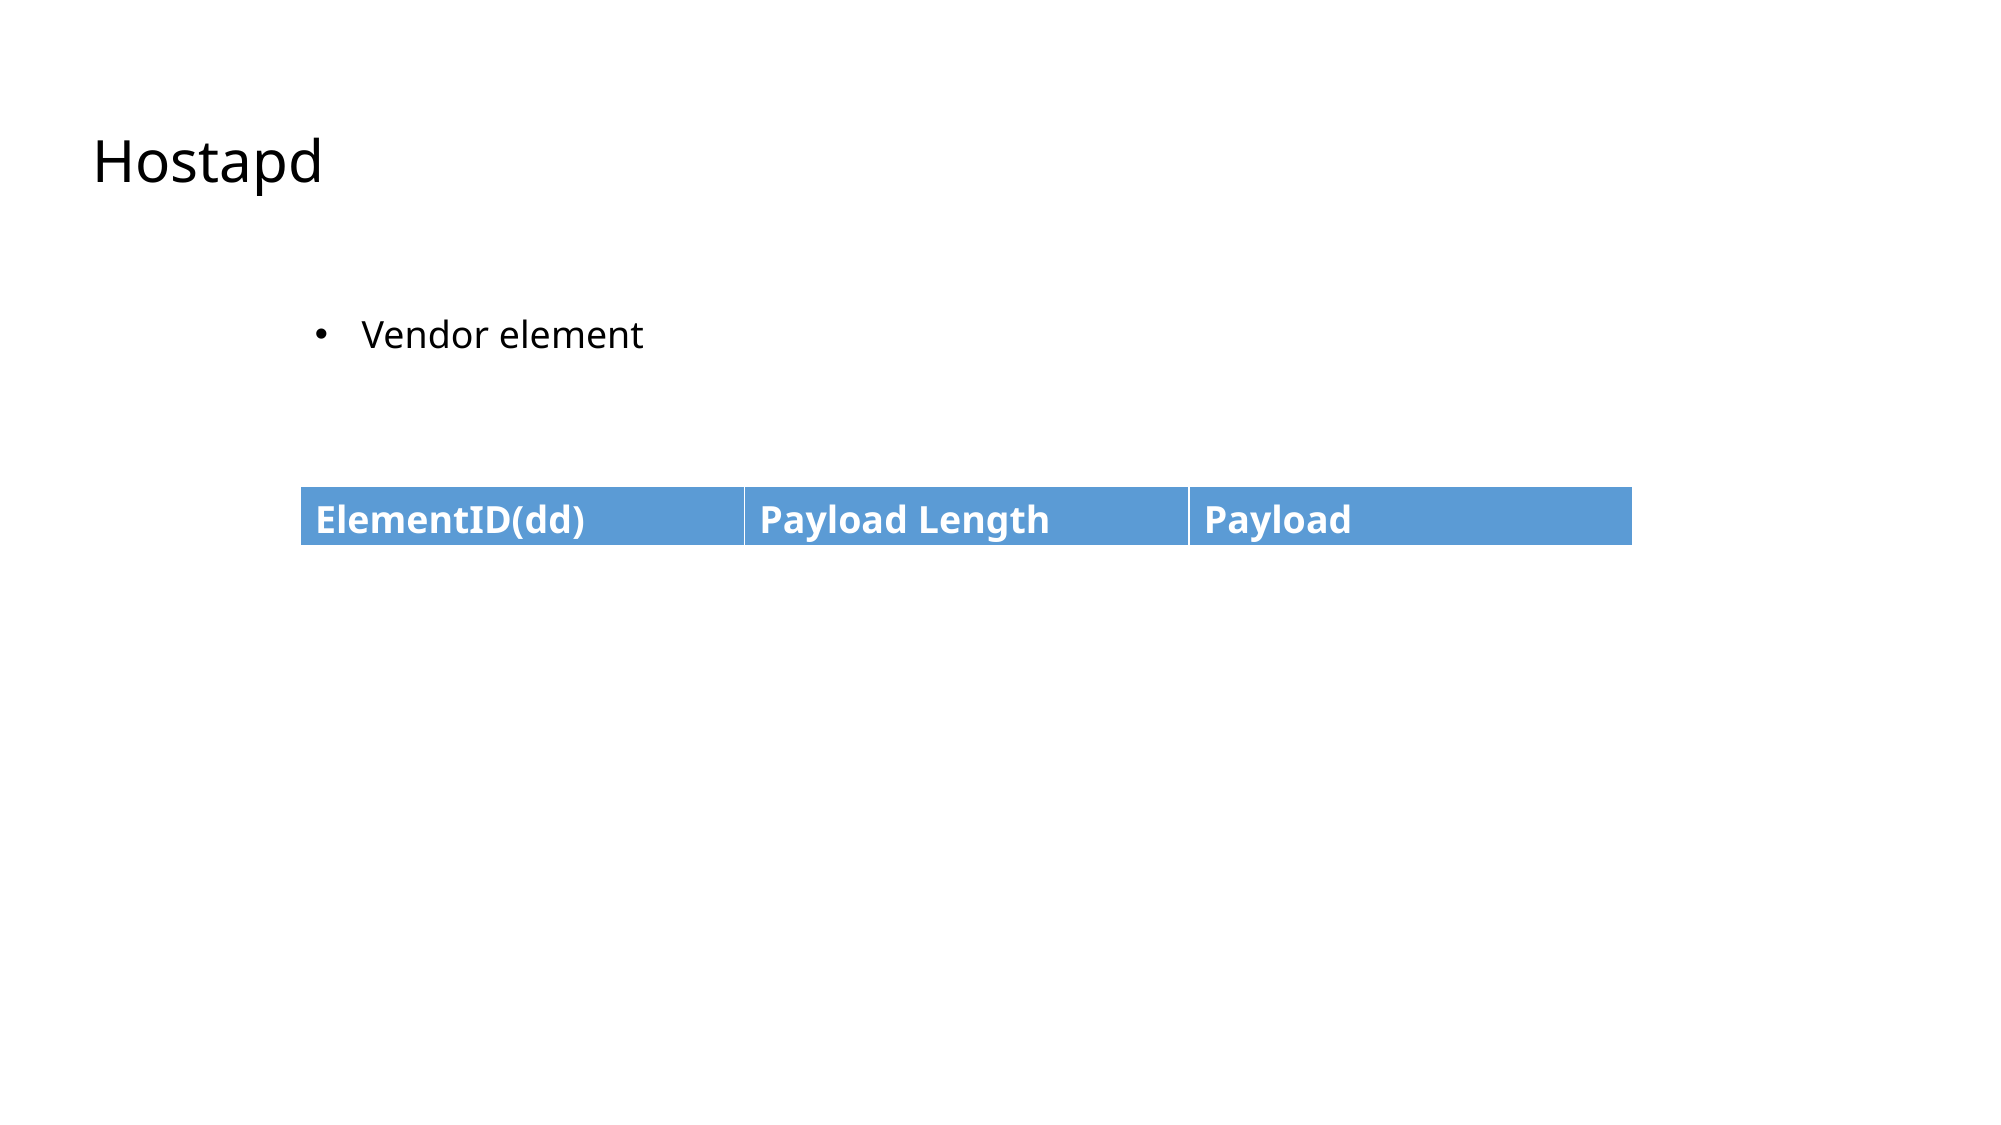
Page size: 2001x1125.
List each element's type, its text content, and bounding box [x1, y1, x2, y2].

table_header ElementID(dd) [301, 487, 744, 545]
text_box Vendor element [299, 303, 1006, 409]
table_header Payload [1190, 487, 1632, 545]
text_box Hostapd [77, 116, 1696, 202]
table_header Payload Length [745, 487, 1188, 545]
